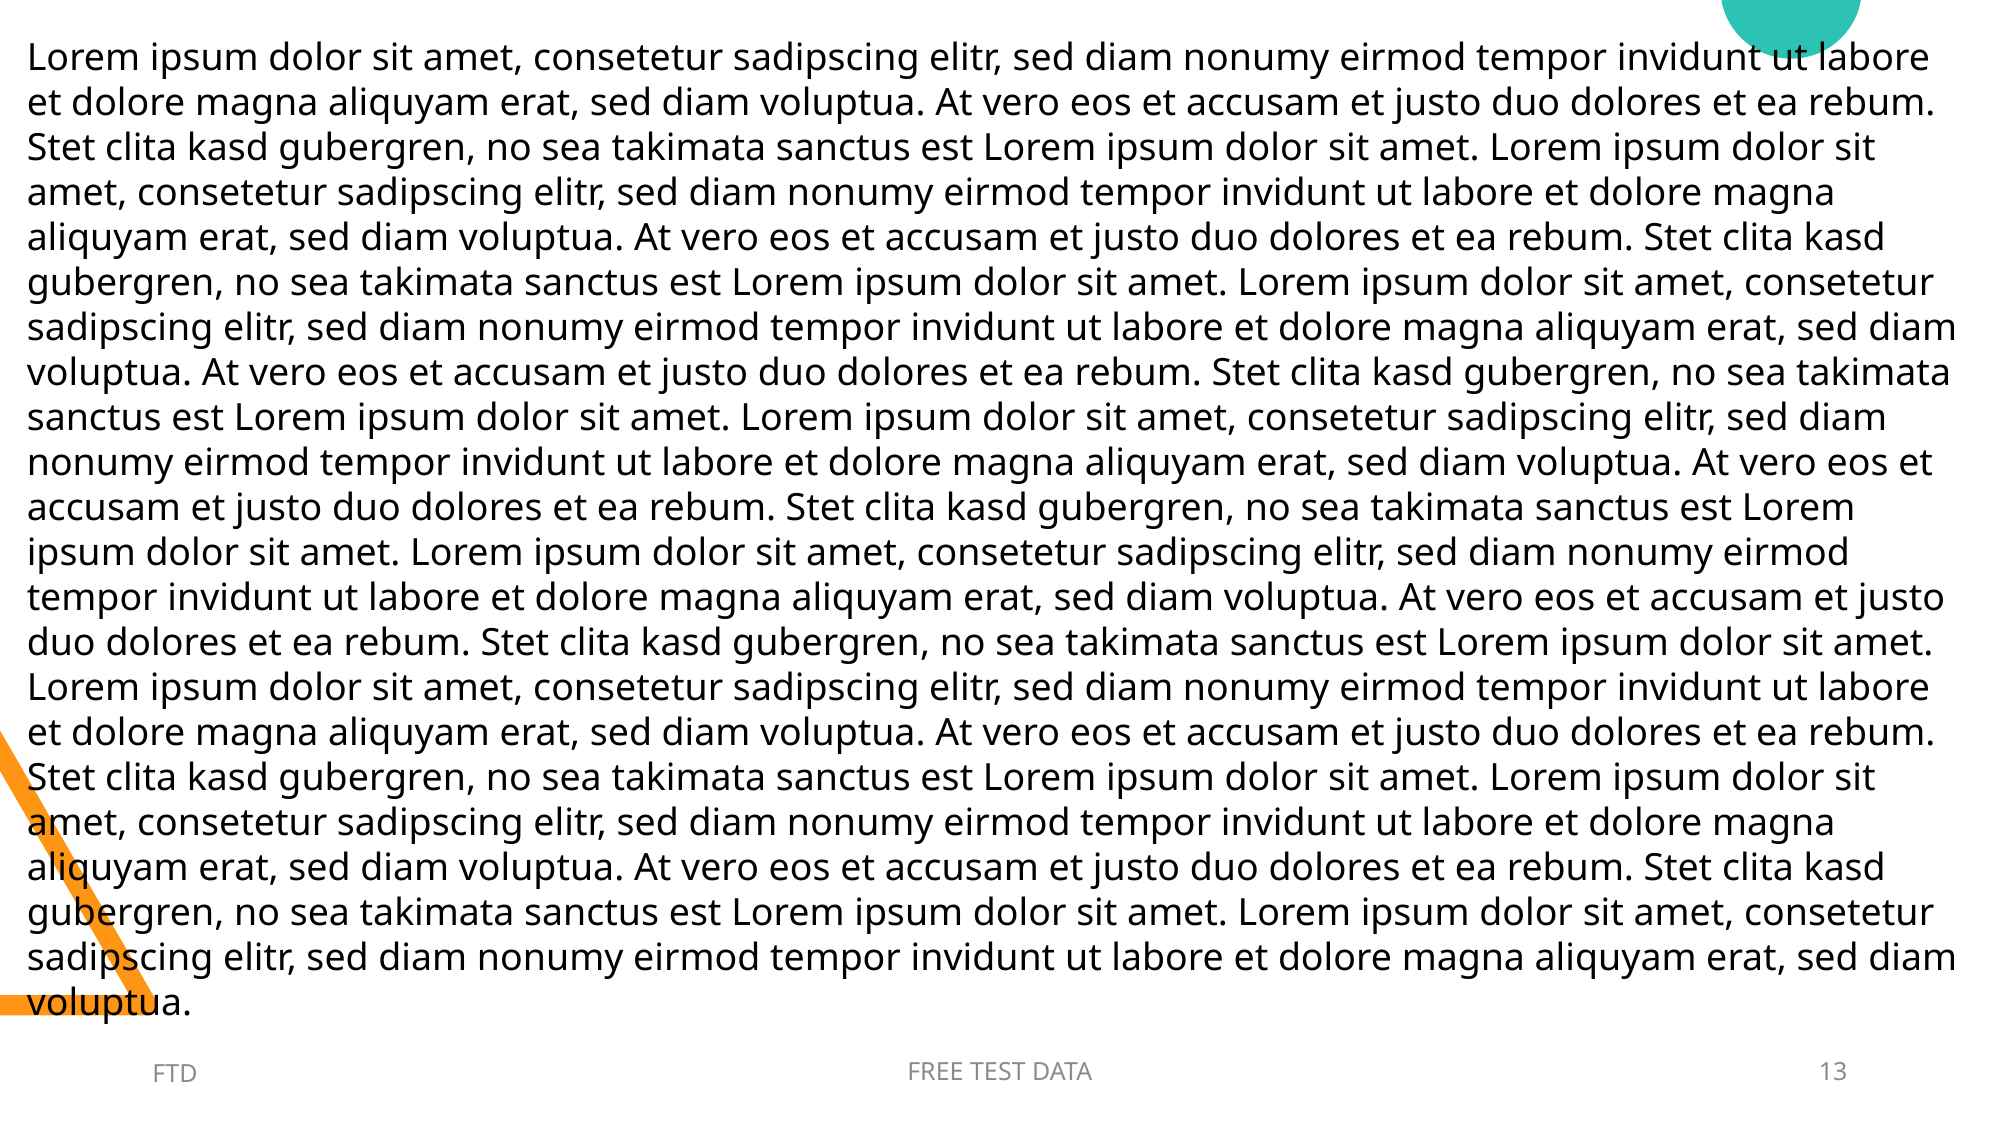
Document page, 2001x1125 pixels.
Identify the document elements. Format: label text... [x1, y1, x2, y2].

text_box Lorem ipsum dolor sit amet, consetetur sadipscing elitr, sed diam nonumy eirmod tempor invidunt ut labore et dolore magna aliquyam erat, sed diam voluptua. At vero eos et accusam et justo duo dolores et ea rebum. Stet clita kasd gubergren, no sea takimata sanctus est Lorem ipsum dolor sit amet. Lorem ipsum dolor sit amet, consetetur sadipscing elitr, sed diam nonumy eirmod tempor invidunt ut labore et dolore magna aliquyam erat, sed diam voluptua. At vero eos et accusam et justo duo dolores et ea rebum. Stet clita kasd gubergren, no sea takimata sanctus est Lorem ipsum dolor sit amet. Lorem ipsum dolor sit amet, consetetur sadipscing elitr, sed diam nonumy eirmod tempor invidunt ut labore et dolore magna aliquyam erat, sed diam voluptua. At vero eos et accusam et justo duo dolores et ea rebum. Stet clita kasd gubergren, no sea takimata sanctus est Lorem ipsum dolor sit amet. Lorem ipsum dolor sit amet, consetetur sadipscing elitr, sed diam nonumy eirmod tempor invidunt ut labore et dolore magna aliquyam erat, sed diam voluptua. At vero eos et accusam et justo duo dolores et ea rebum. Stet clita kasd gubergren, no sea takimata sanctus est Lorem ipsum dolor sit amet. Lorem ipsum dolor sit amet, consetetur sadipscing elitr, sed diam nonumy eirmod tempor invidunt ut labore et dolore magna aliquyam erat, sed diam voluptua. At vero eos et accusam et justo duo dolores et ea rebum. Stet clita kasd gubergren, no sea takimata sanctus est Lorem ipsum dolor sit amet. Lorem ipsum dolor sit amet, consetetur sadipscing elitr, sed diam nonumy eirmod tempor invidunt ut labore et dolore magna aliquyam erat, sed diam voluptua. At vero eos et accusam et justo duo dolores et ea rebum. Stet clita kasd gubergren, no sea takimata sanctus est Lorem ipsum dolor sit amet. Lorem ipsum dolor sit amet, consetetur sadipscing elitr, sed diam nonumy eirmod tempor invidunt ut labore et dolore magna aliquyam erat, sed diam voluptua. At vero eos et accusam et justo duo dolores et ea rebum. Stet clita kasd gubergren, no sea takimata sanctus est Lorem ipsum dolor sit amet. Lorem ipsum dolor sit amet, consetetur sadipscing elitr, sed diam nonumy eirmod tempor invidunt ut labore et dolore magna aliquyam erat, sed diam voluptua. [12, 25, 1976, 1031]
footer FREE TEST DATA [662, 1042, 1338, 1103]
slide_number 13 [1412, 1042, 1863, 1103]
slide_number FTD [137, 1042, 588, 1103]
